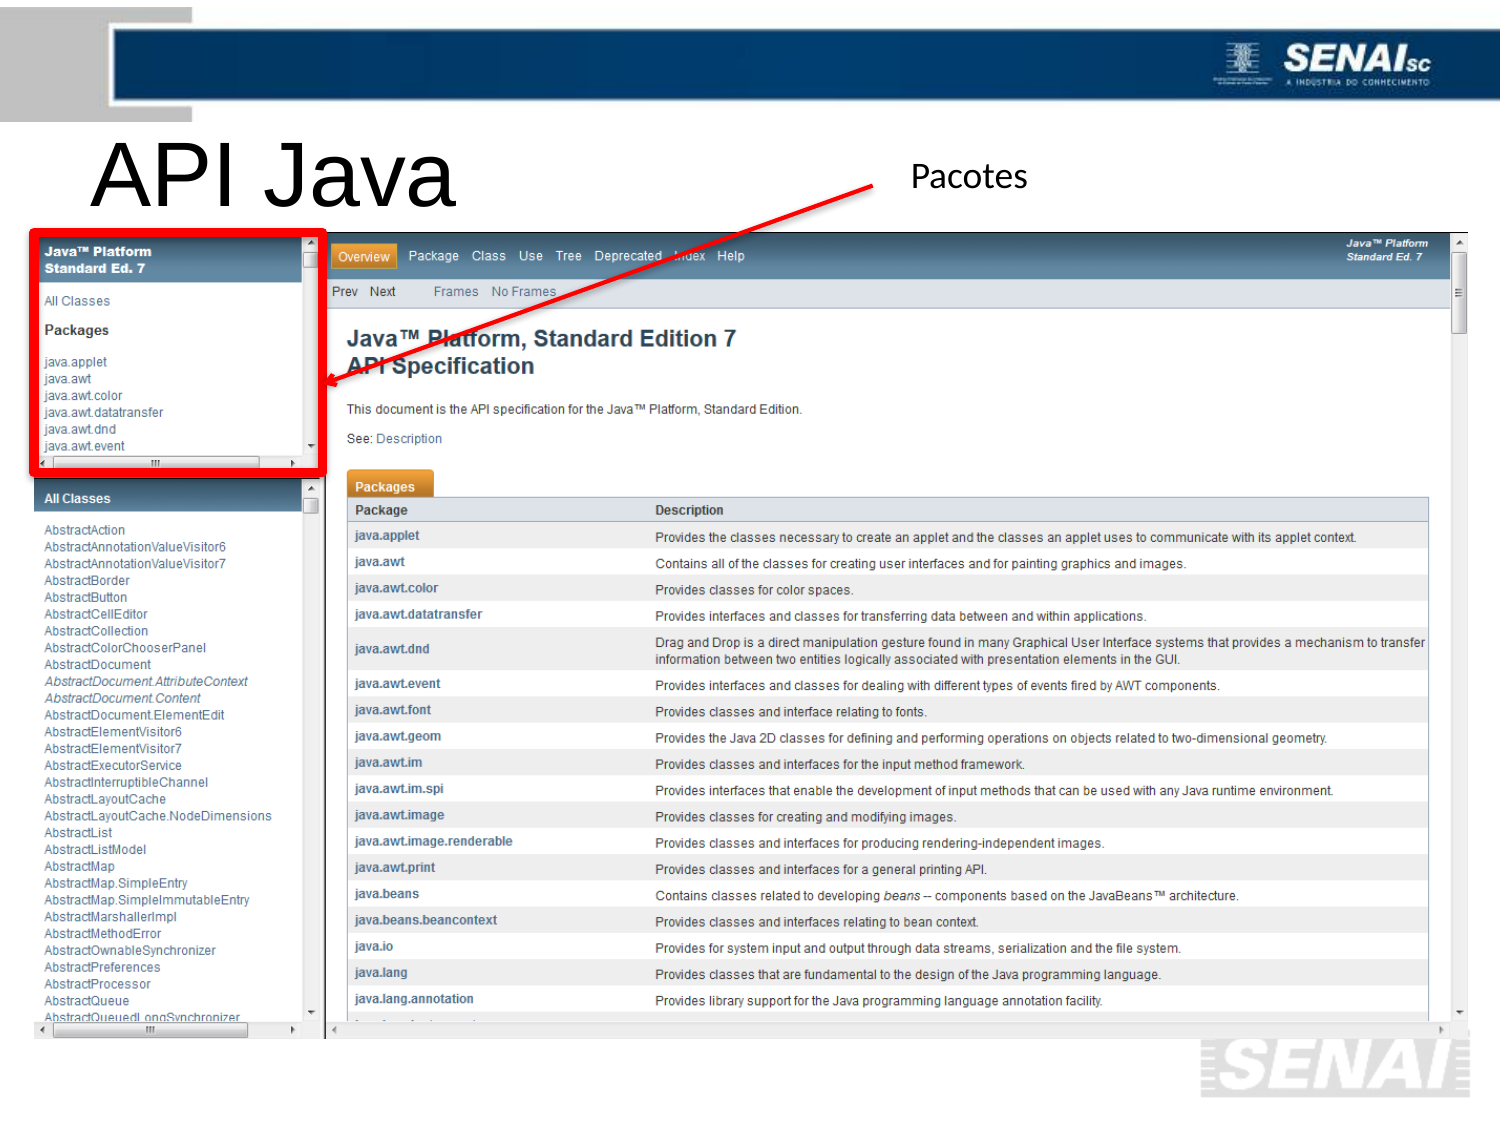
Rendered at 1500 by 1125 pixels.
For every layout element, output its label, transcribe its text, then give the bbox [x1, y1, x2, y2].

title API Java [75, 45, 1425, 230]
picture [33, 232, 1468, 1039]
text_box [322, 185, 873, 385]
picture [0, 7, 1500, 122]
text_box Pacotes [896, 143, 1044, 204]
